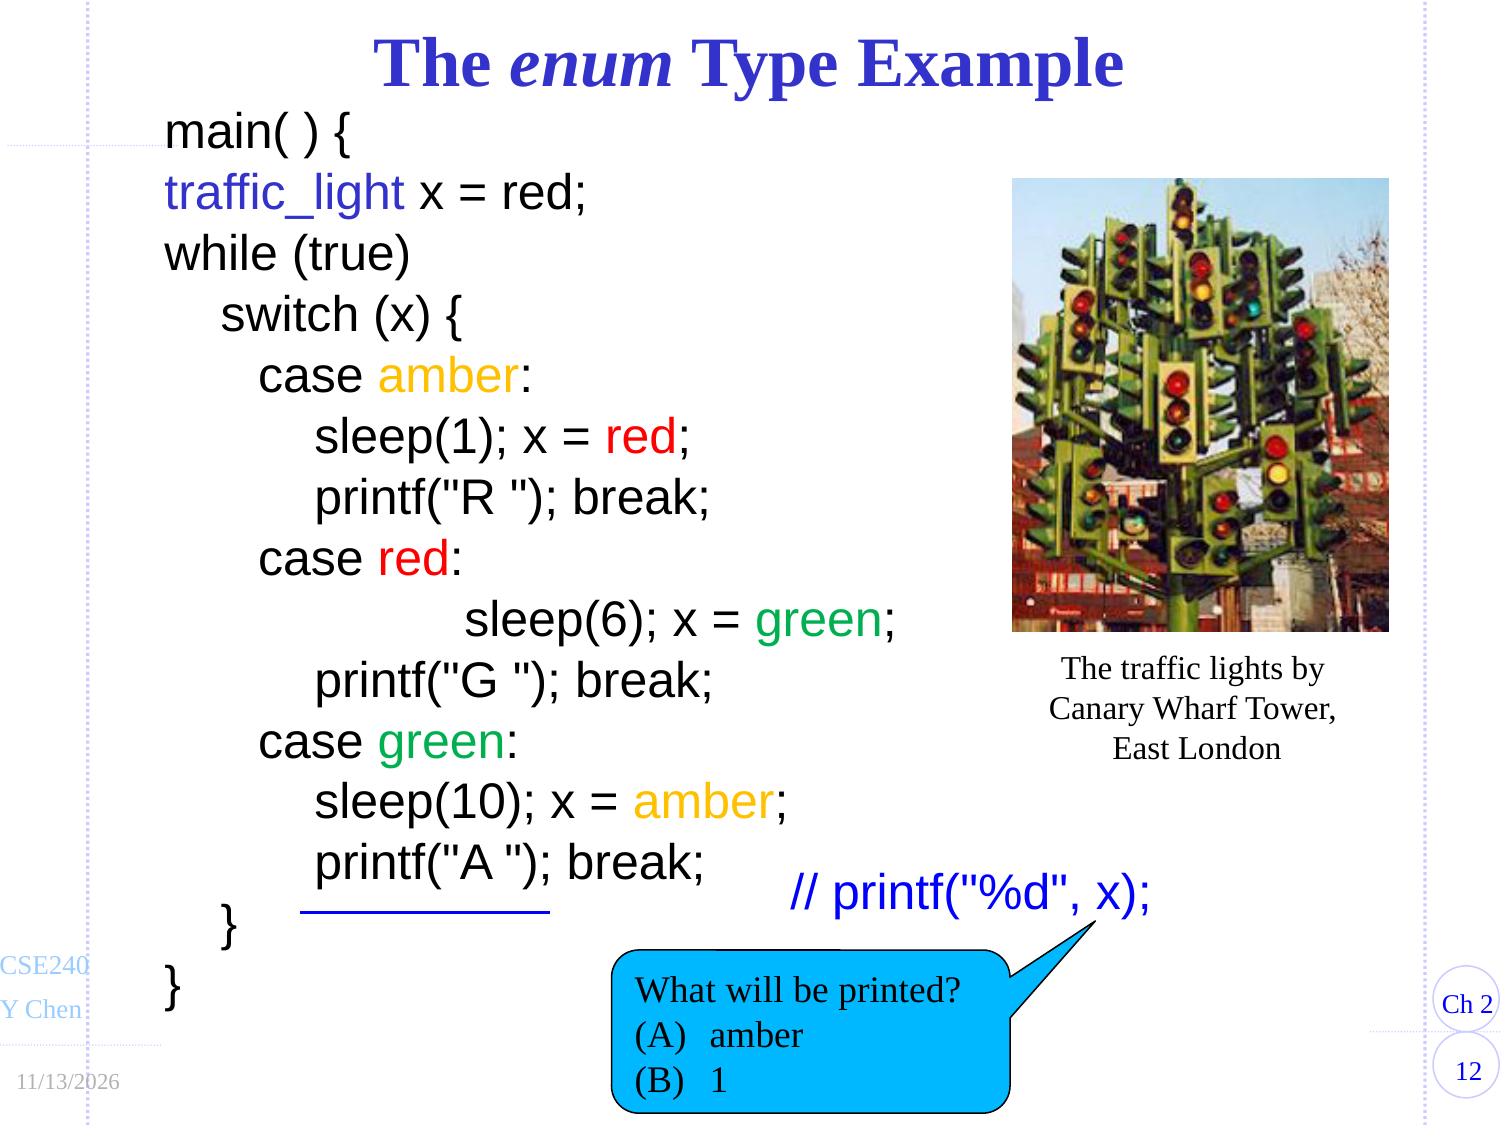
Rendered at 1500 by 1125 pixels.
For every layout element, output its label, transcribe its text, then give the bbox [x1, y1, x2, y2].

text_box // printf("%d", x); [775, 852, 1167, 927]
text_box main( ) { traffic_light x = red; while (true) switch (x) { case amber: sleep(1); x = red; printf("R "); break; case red: sleep(6); x = green; printf("G "); break; case green: sleep(10); x = amber; printf("A "); break; } } [148, 99, 1325, 1020]
text_box The enum Type Example [110, 12, 1389, 119]
text_box What will be printed? amber 1 [611, 920, 1096, 1114]
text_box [1012, 178, 1390, 776]
